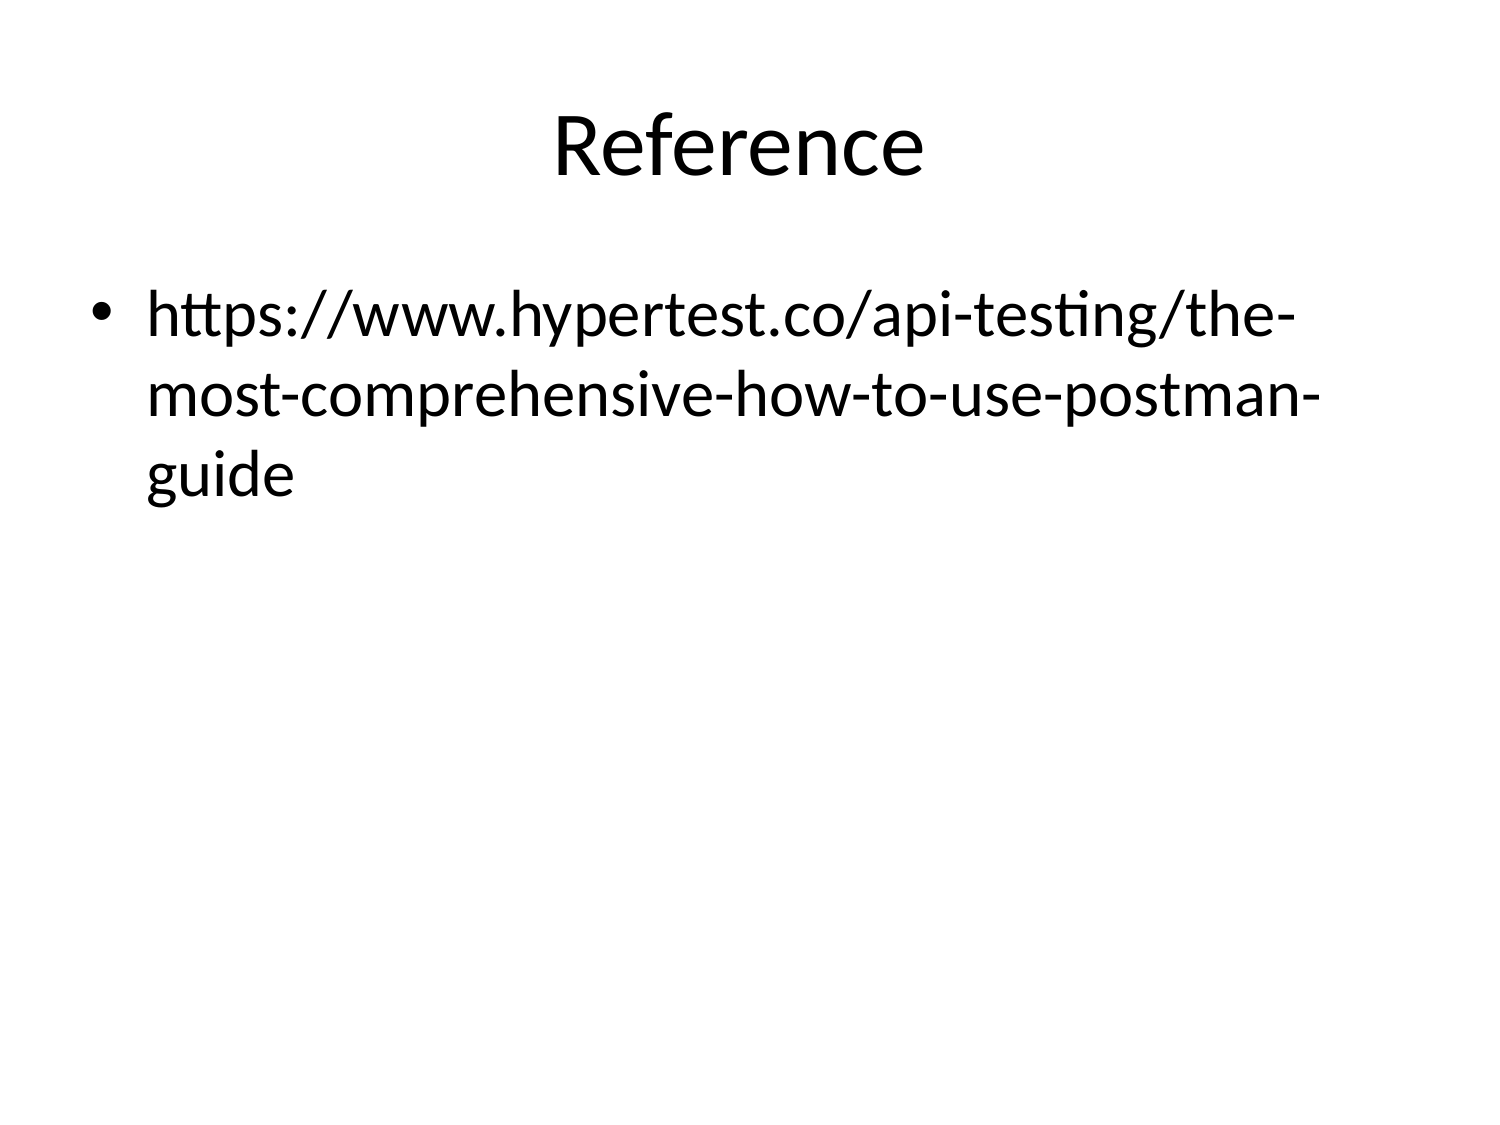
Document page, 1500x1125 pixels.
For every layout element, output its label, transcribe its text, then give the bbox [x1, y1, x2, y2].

title Reference [75, 45, 1425, 233]
list https://www.hypertest.co/api-testing/the-most-comprehensive-how-to-use-postman-guide [75, 262, 1425, 1005]
